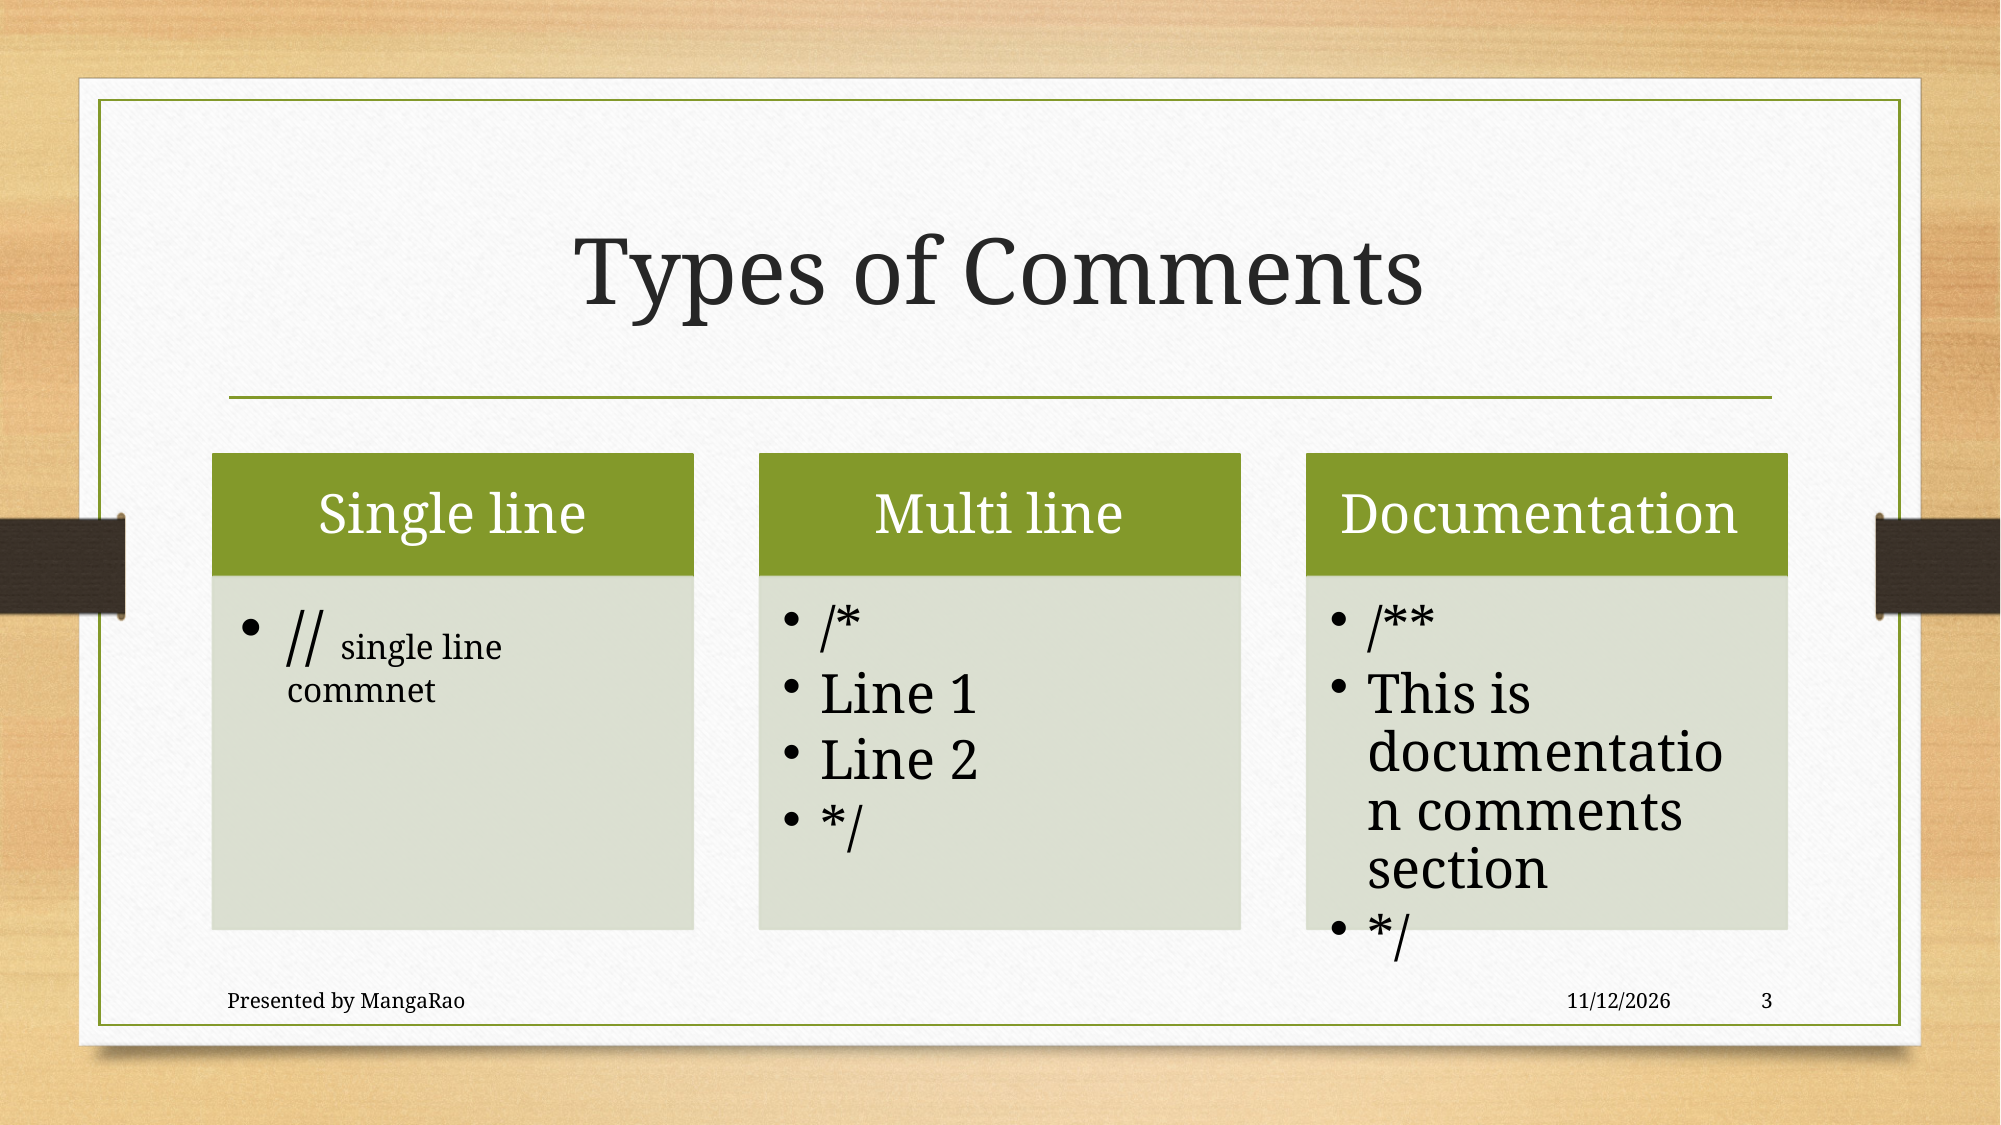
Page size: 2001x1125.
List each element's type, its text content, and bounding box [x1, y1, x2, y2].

slide_number 3 [1698, 979, 1788, 1025]
title Types of Comments [212, 161, 1788, 375]
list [212, 419, 1788, 965]
picture [0, 0, 2001, 1125]
footer Presented by MangaRao [212, 979, 1411, 1025]
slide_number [1423, 979, 1686, 1025]
